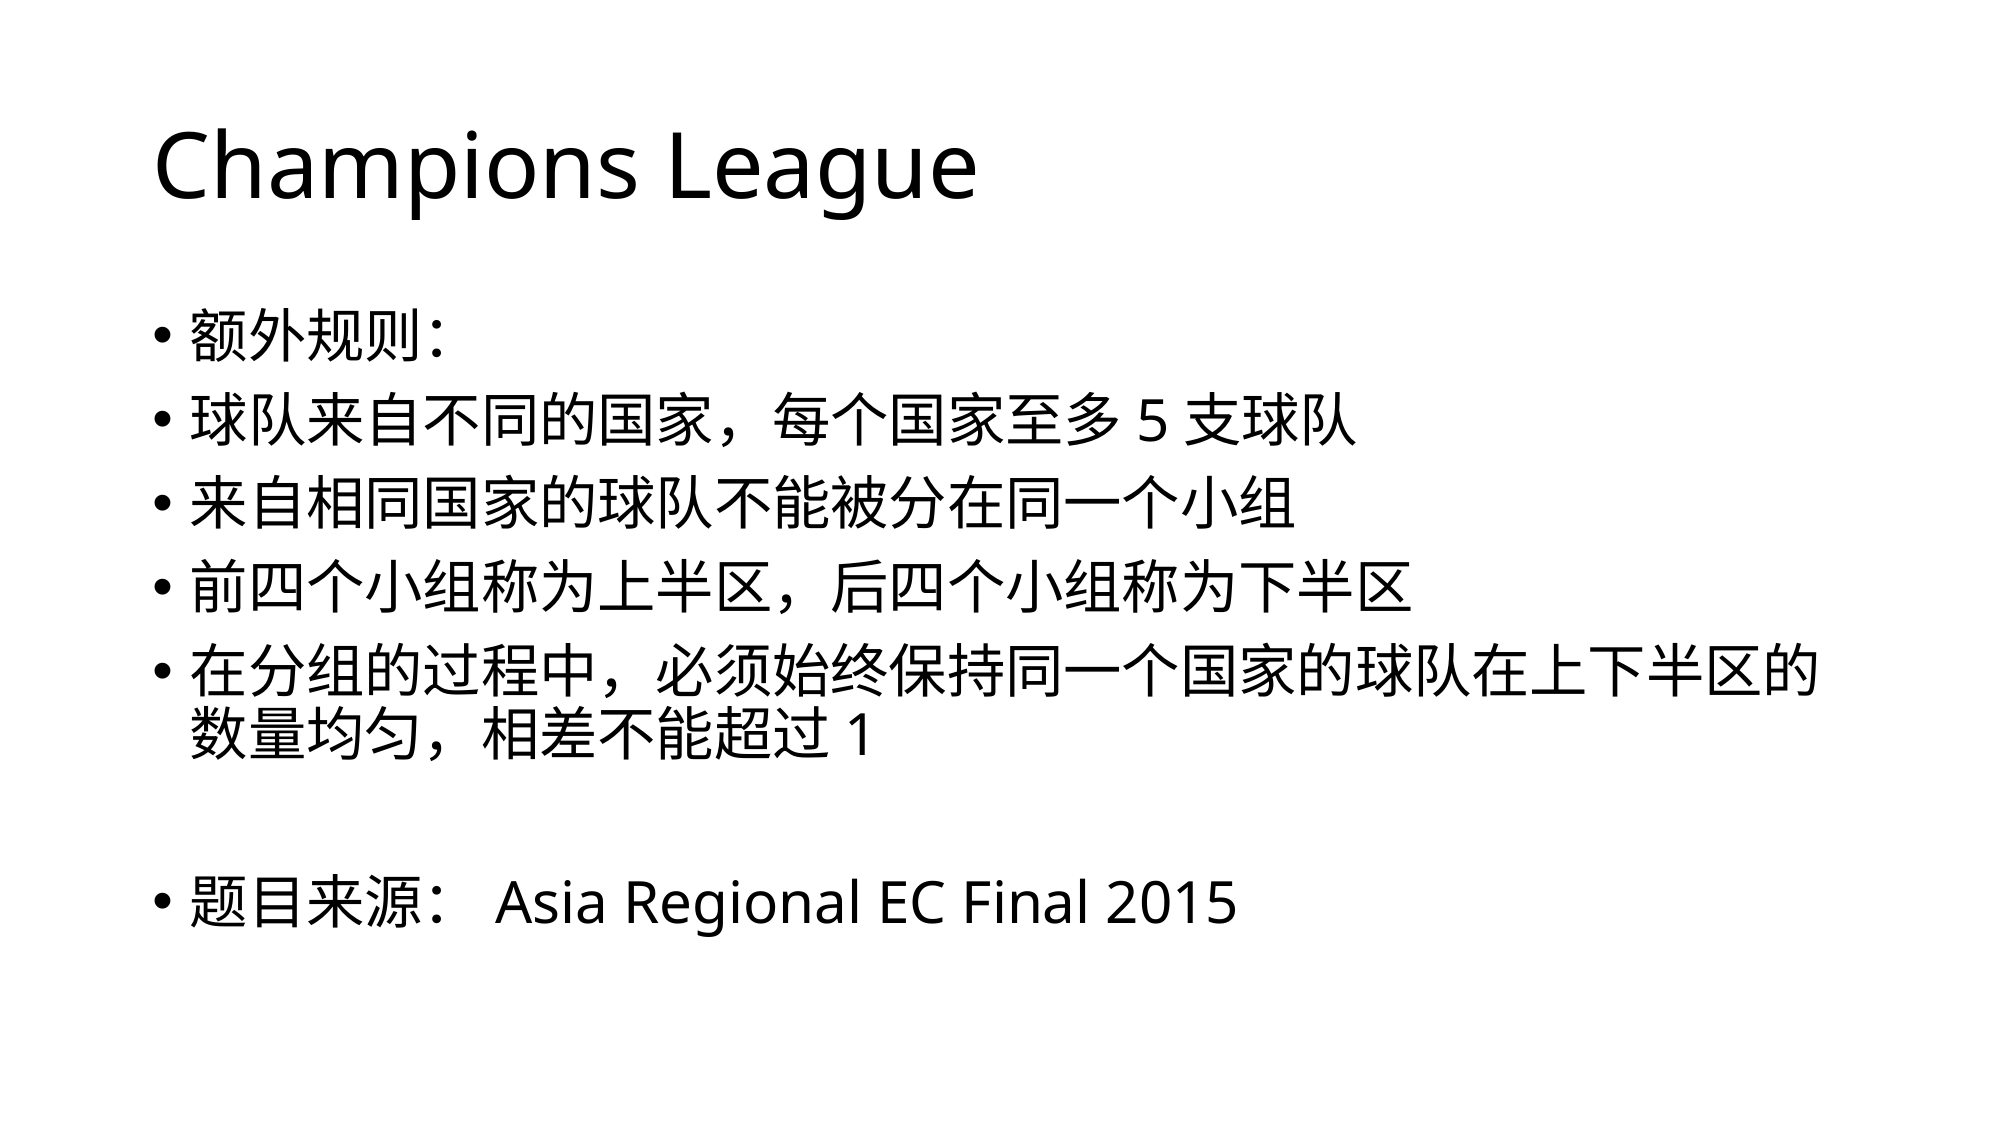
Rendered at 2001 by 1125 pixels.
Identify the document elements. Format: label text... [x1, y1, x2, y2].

title Champions League [137, 59, 1863, 278]
list 额外规则： 球队来自不同的国家，每个国家至多5支球队 来自相同国家的球队不能被分在同一个小组 前四个小组称为上半区，后四个小组称为下半区 在分组的过程中，必须始终保持同一个国家的球队在上下半区的数量均匀，相差不能超过1 题目来源：Asia Regional EC Final 2015 [137, 299, 1863, 1014]
